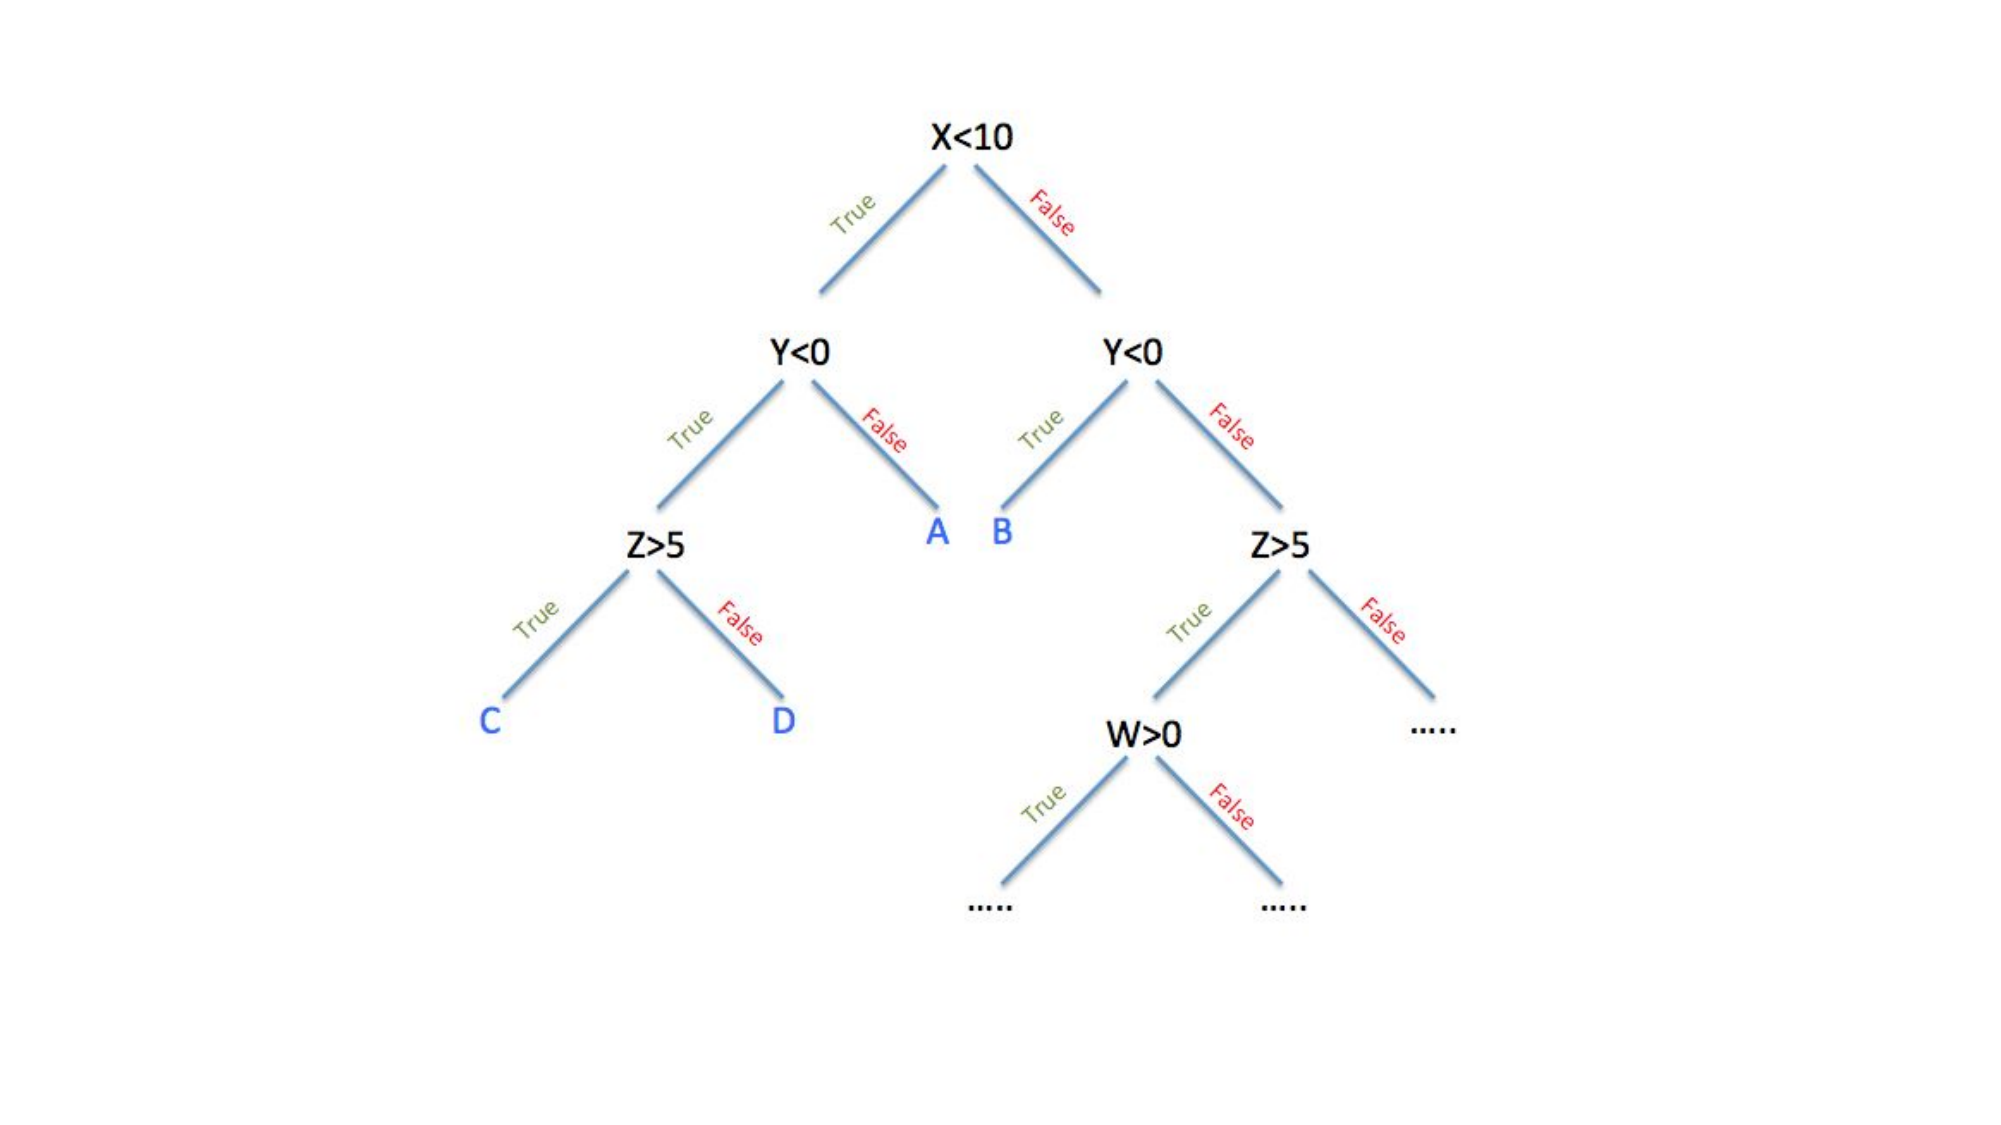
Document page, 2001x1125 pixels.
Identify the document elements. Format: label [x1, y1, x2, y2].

list [401, 83, 1541, 992]
